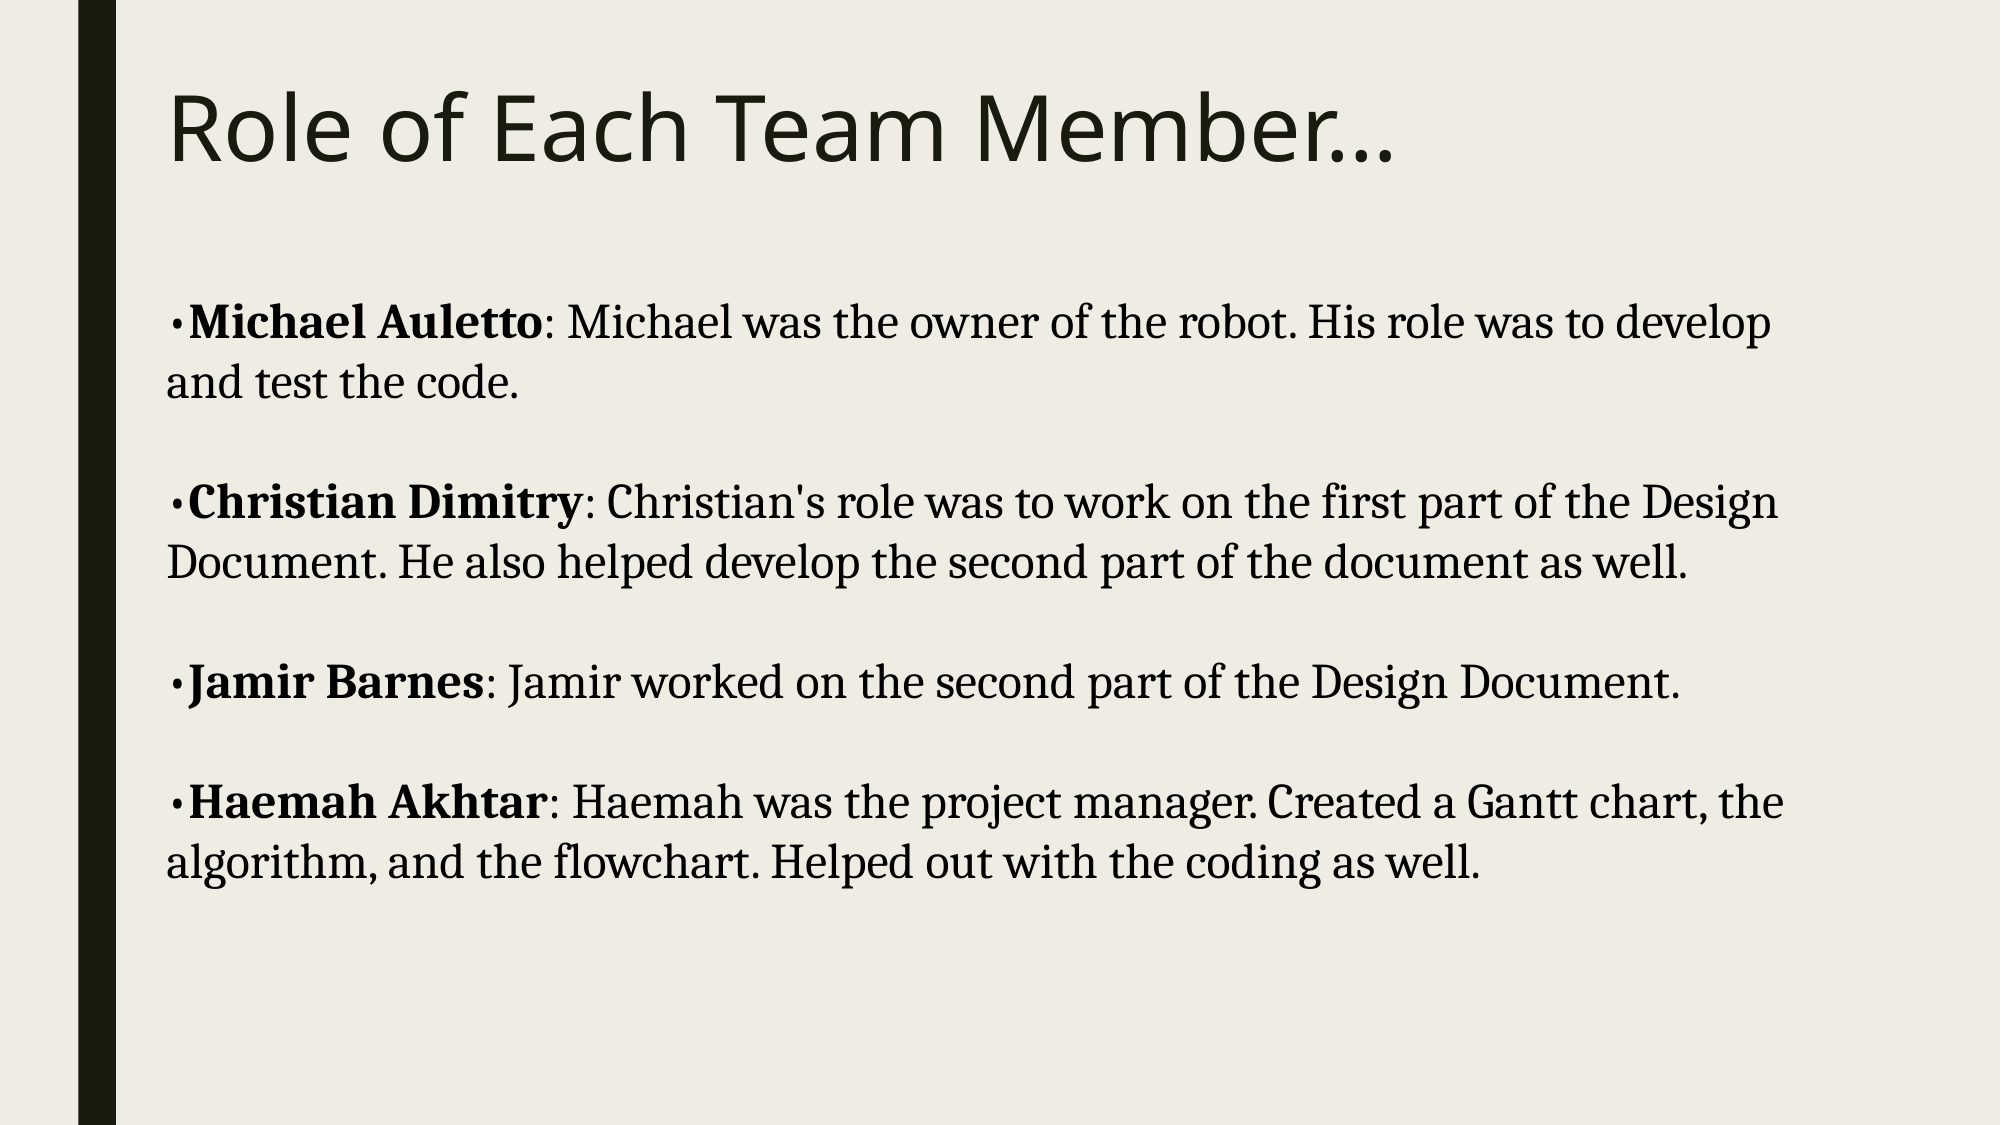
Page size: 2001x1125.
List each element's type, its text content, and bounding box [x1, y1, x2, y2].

title Role of Each Team Member… [151, 75, 1727, 281]
text_box •Michael Auletto: Michael was the owner of the robot. His role was to develop and test the code. •Christian Dimitry: Christian's role was to work on the first part of the Design Document. He also helped develop the second part of the document as well. •Jamir Barnes: Jamir worked on the second part of the Design Document. •Haemah Akhtar: Haemah was the project manager. Created a Gantt chart, the algorithm, and the flowchart. Helped out with the coding as well. [151, 281, 1849, 957]
